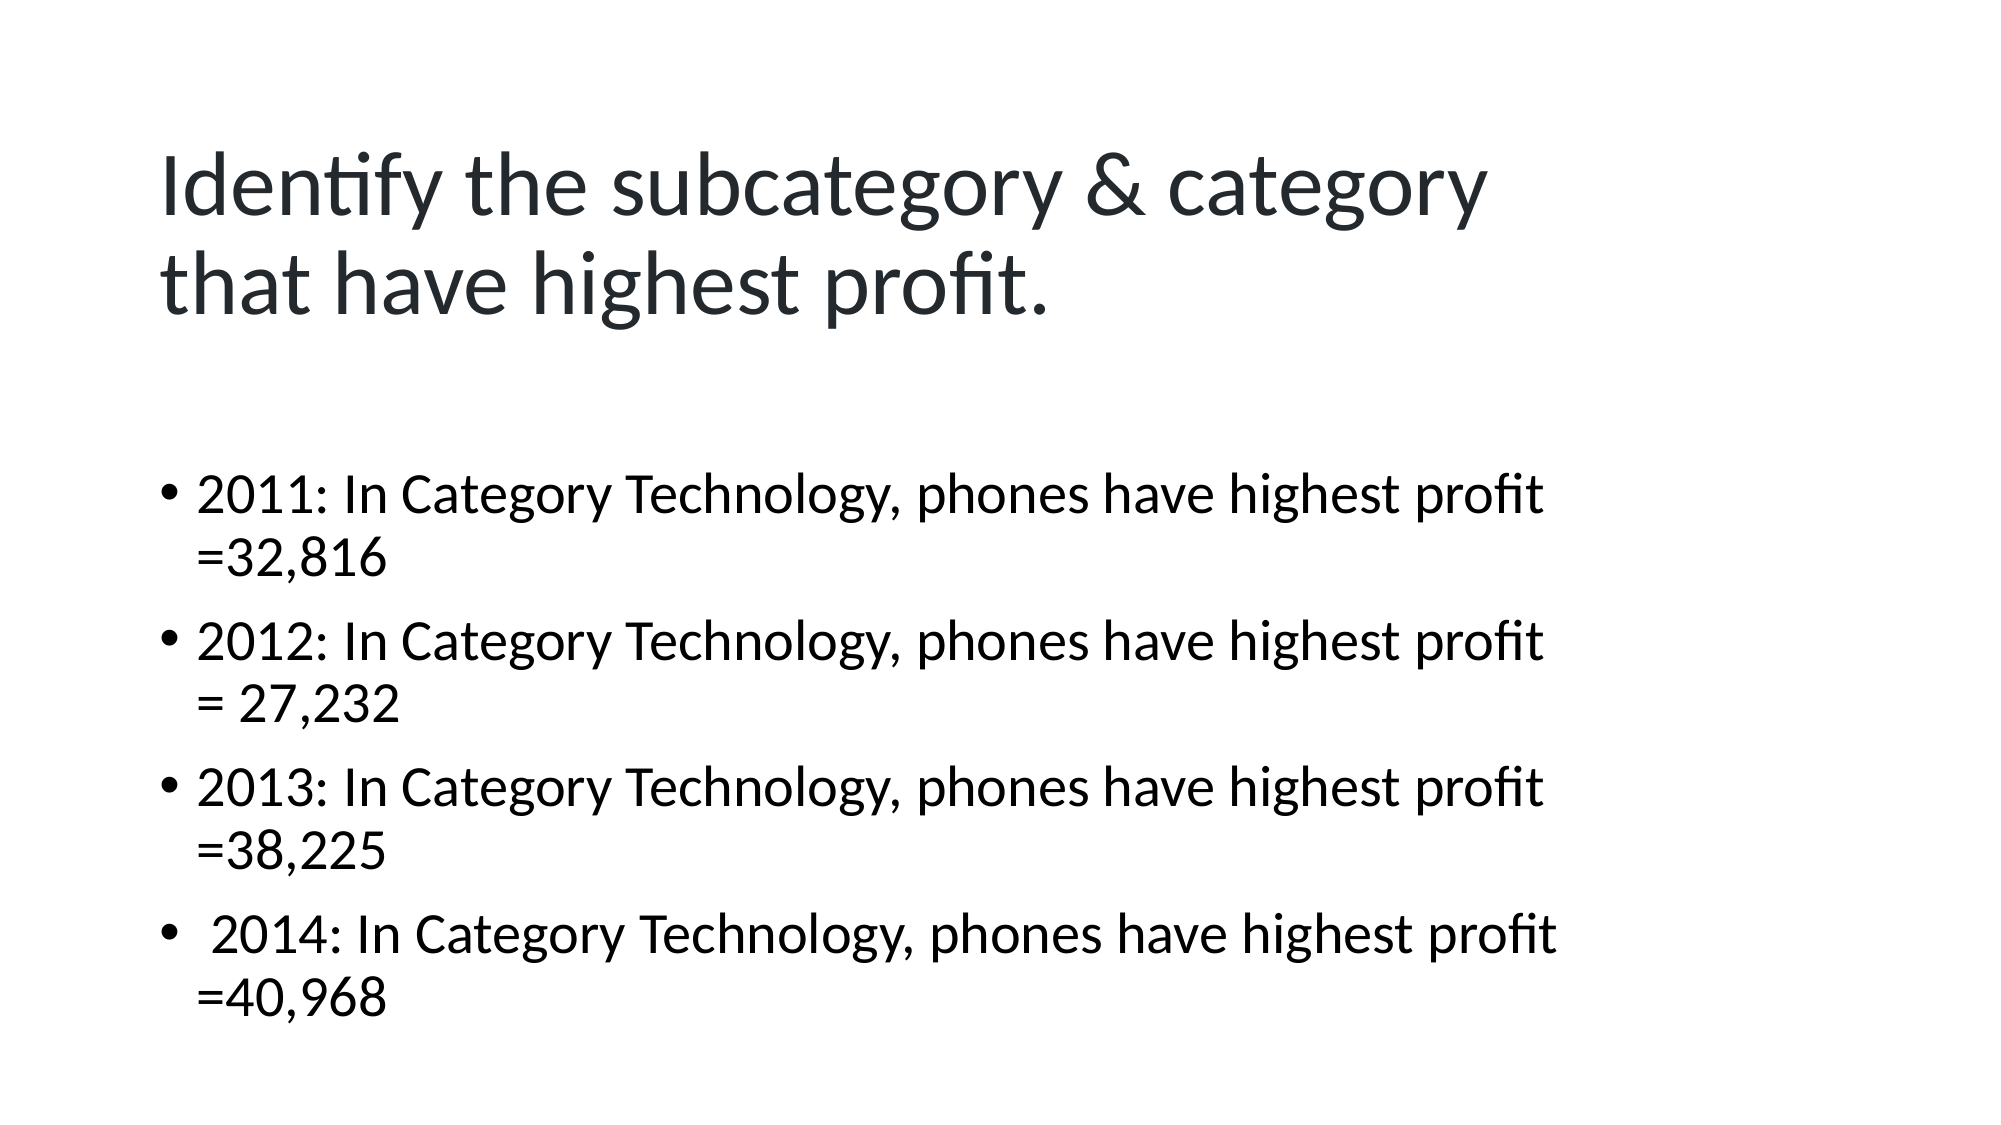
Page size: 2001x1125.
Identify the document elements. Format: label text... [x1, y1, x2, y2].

list 2011: In Category Technology, phones have highest profit =32,816 2012: In Category Technology, phones have highest profit = 27,232 2013: In Category Technology, phones have highest profit =38,225 2014: In Category Technology, phones have highest profit =40,968 [144, 455, 1597, 1049]
title Identify the subcategory & category that have highest profit. [144, 111, 1545, 359]
